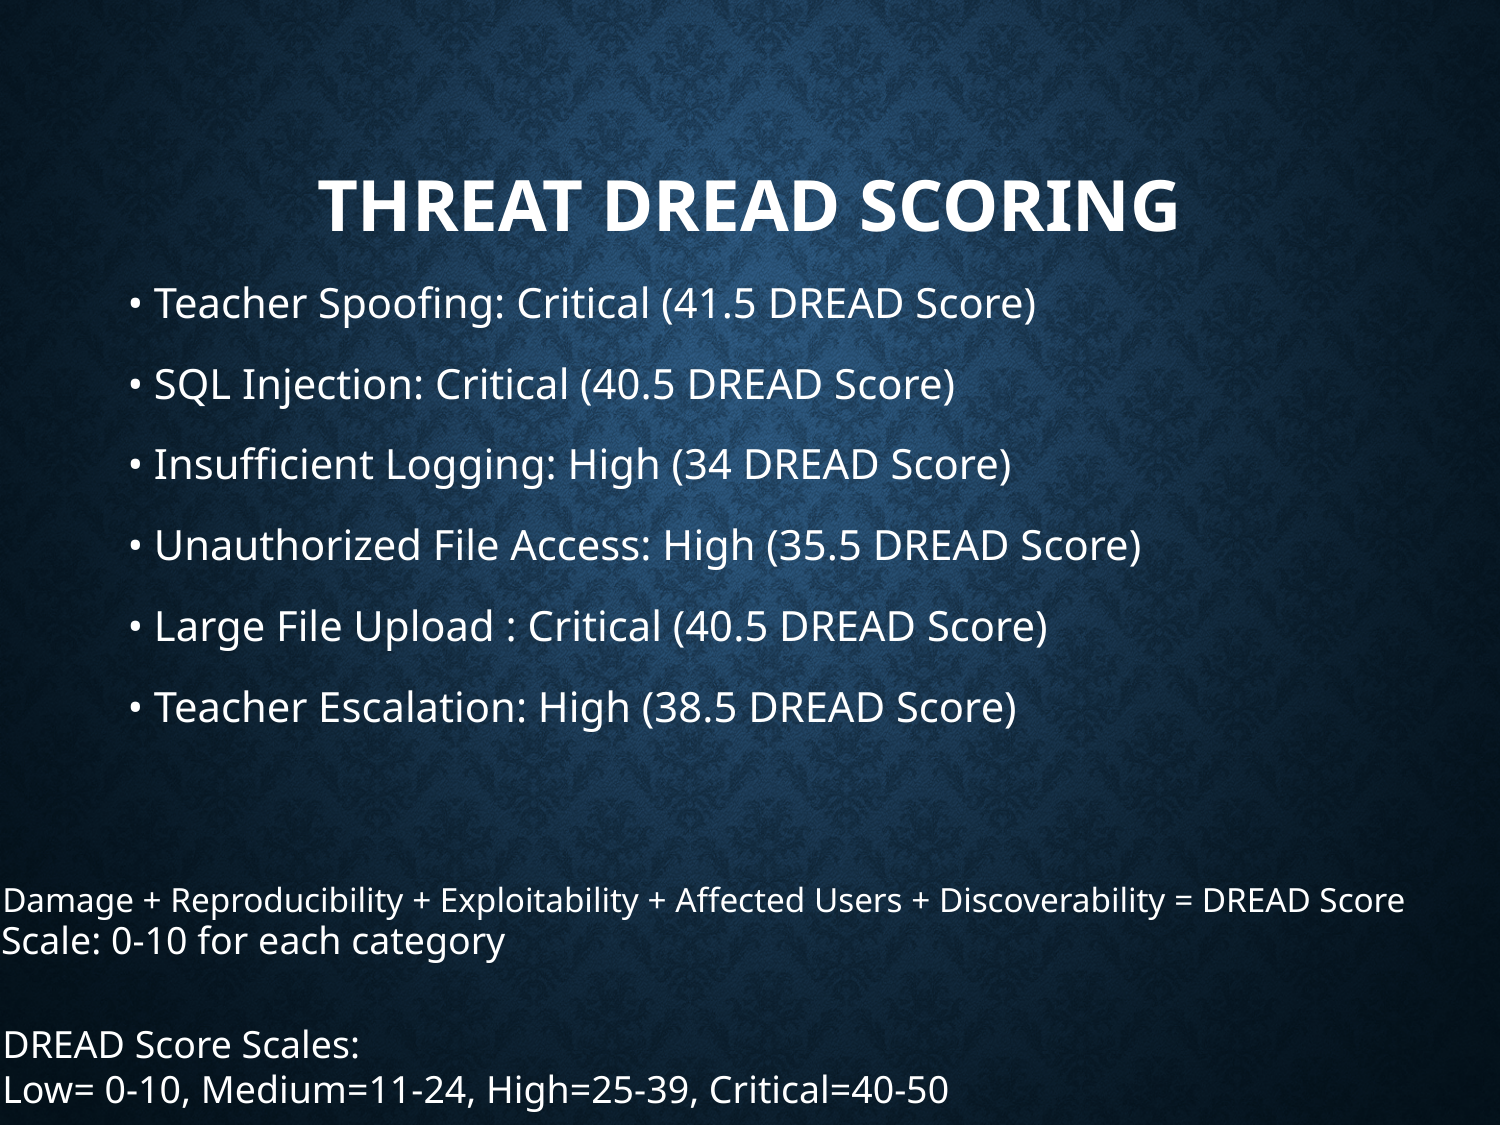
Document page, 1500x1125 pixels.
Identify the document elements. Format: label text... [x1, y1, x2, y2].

text_box DREAD Score Scales: Low= 0-10, Medium=11-24, High=25-39, Critical=40-50 [0, 1013, 985, 1125]
text_box Scale: 0-10 for each category [0, 909, 521, 970]
title Threat DREAD Scoring [112, 99, 1387, 318]
list • Teacher Spoofing: Critical (41.5 DREAD Score) • SQL Injection: Critical (40.5 DREAD Score) • Insufficient Logging: High (34 DREAD Score) • Unauthorized File Access: High (35.5 DREAD Score) • Large File Upload : Critical (40.5 DREAD Score) • Teacher Escalation: High (38.5 DREAD Score) [112, 259, 1245, 737]
text_box Damage + Reproducibility + Exploitability + Affected Users + Discoverability = DREAD Score [0, 871, 1488, 927]
